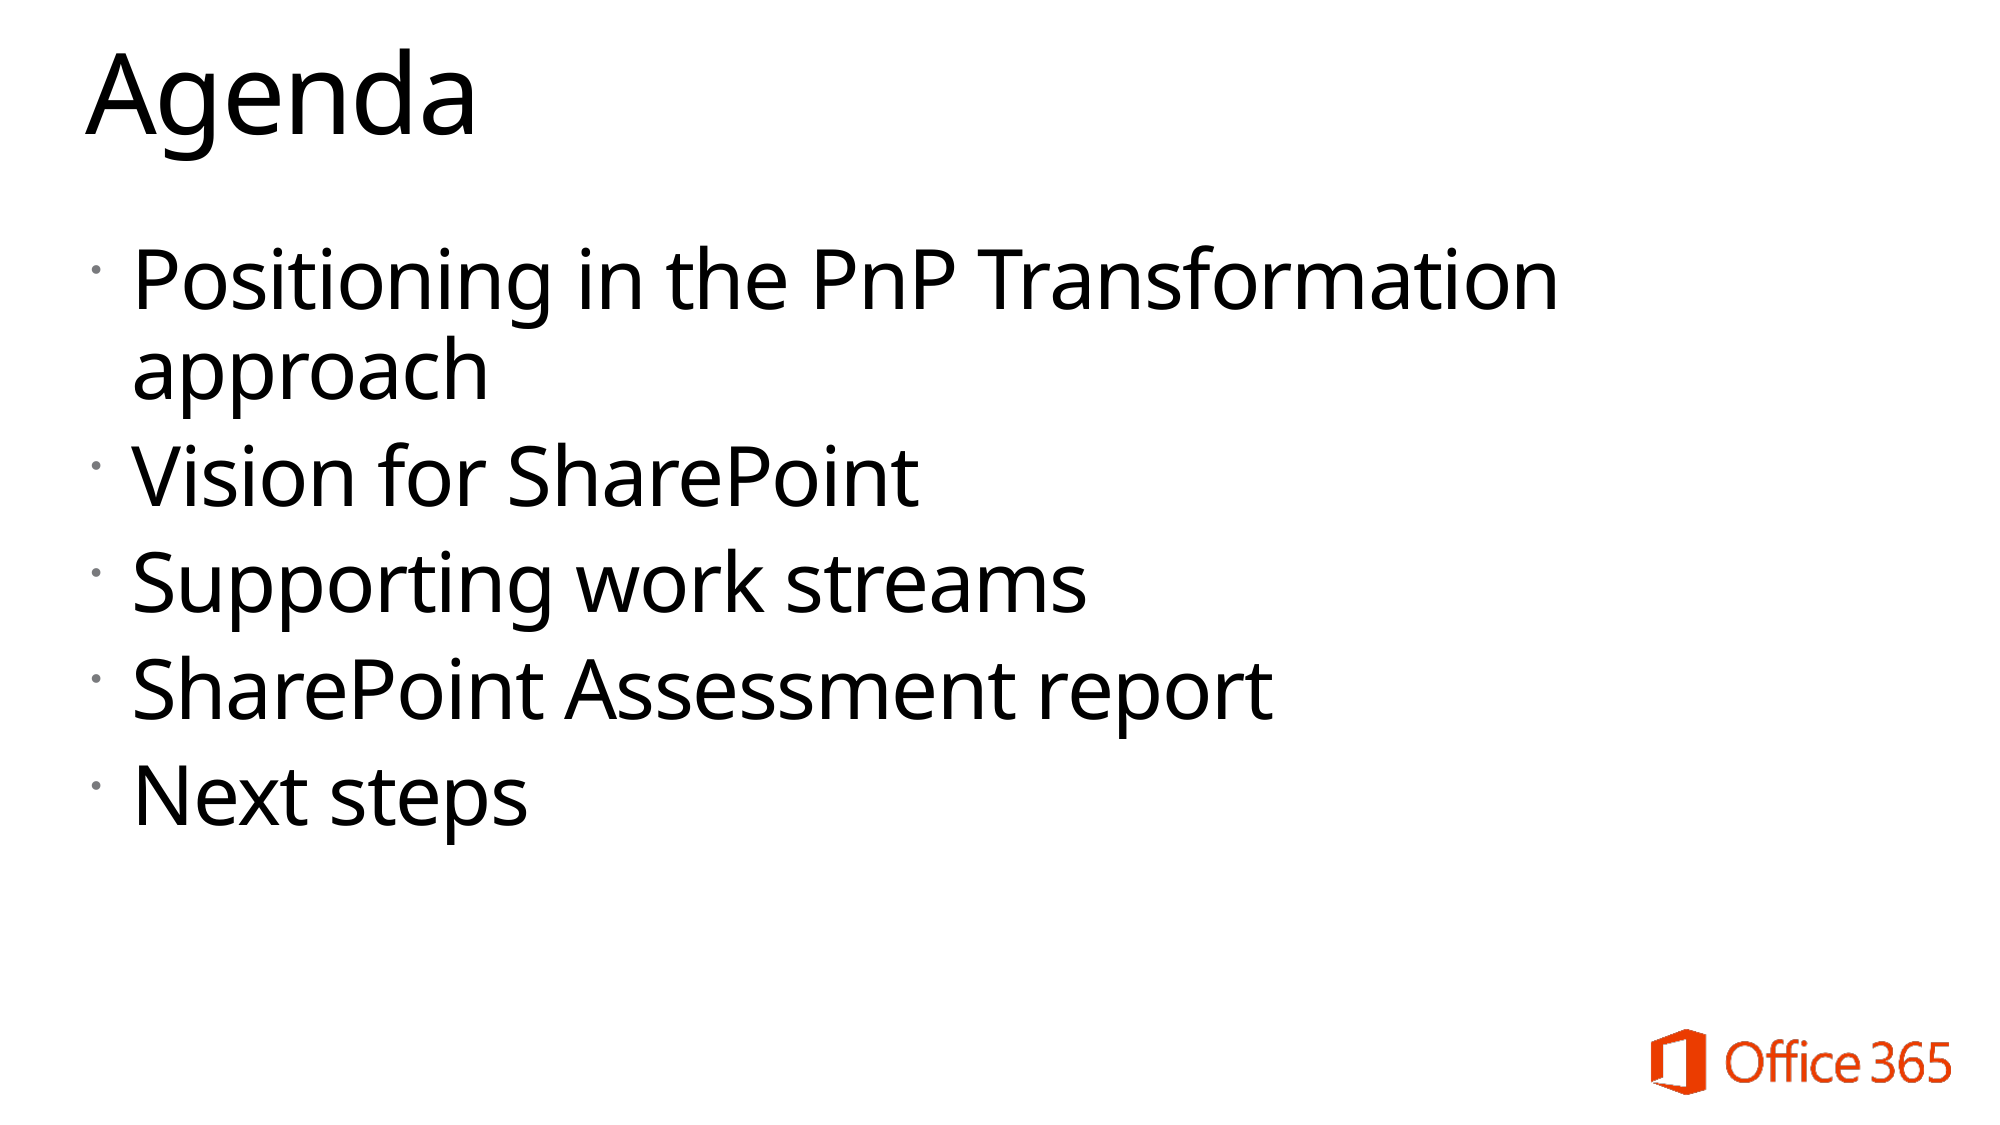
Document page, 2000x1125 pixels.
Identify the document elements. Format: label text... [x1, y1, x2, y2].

picture [1622, 1000, 1978, 1124]
list Positioning in the PnP Transformation approach Vision for SharePoint Supporting work streams SharePoint Assessment report Next steps [85, 237, 1914, 573]
title Agenda [85, 37, 1914, 161]
